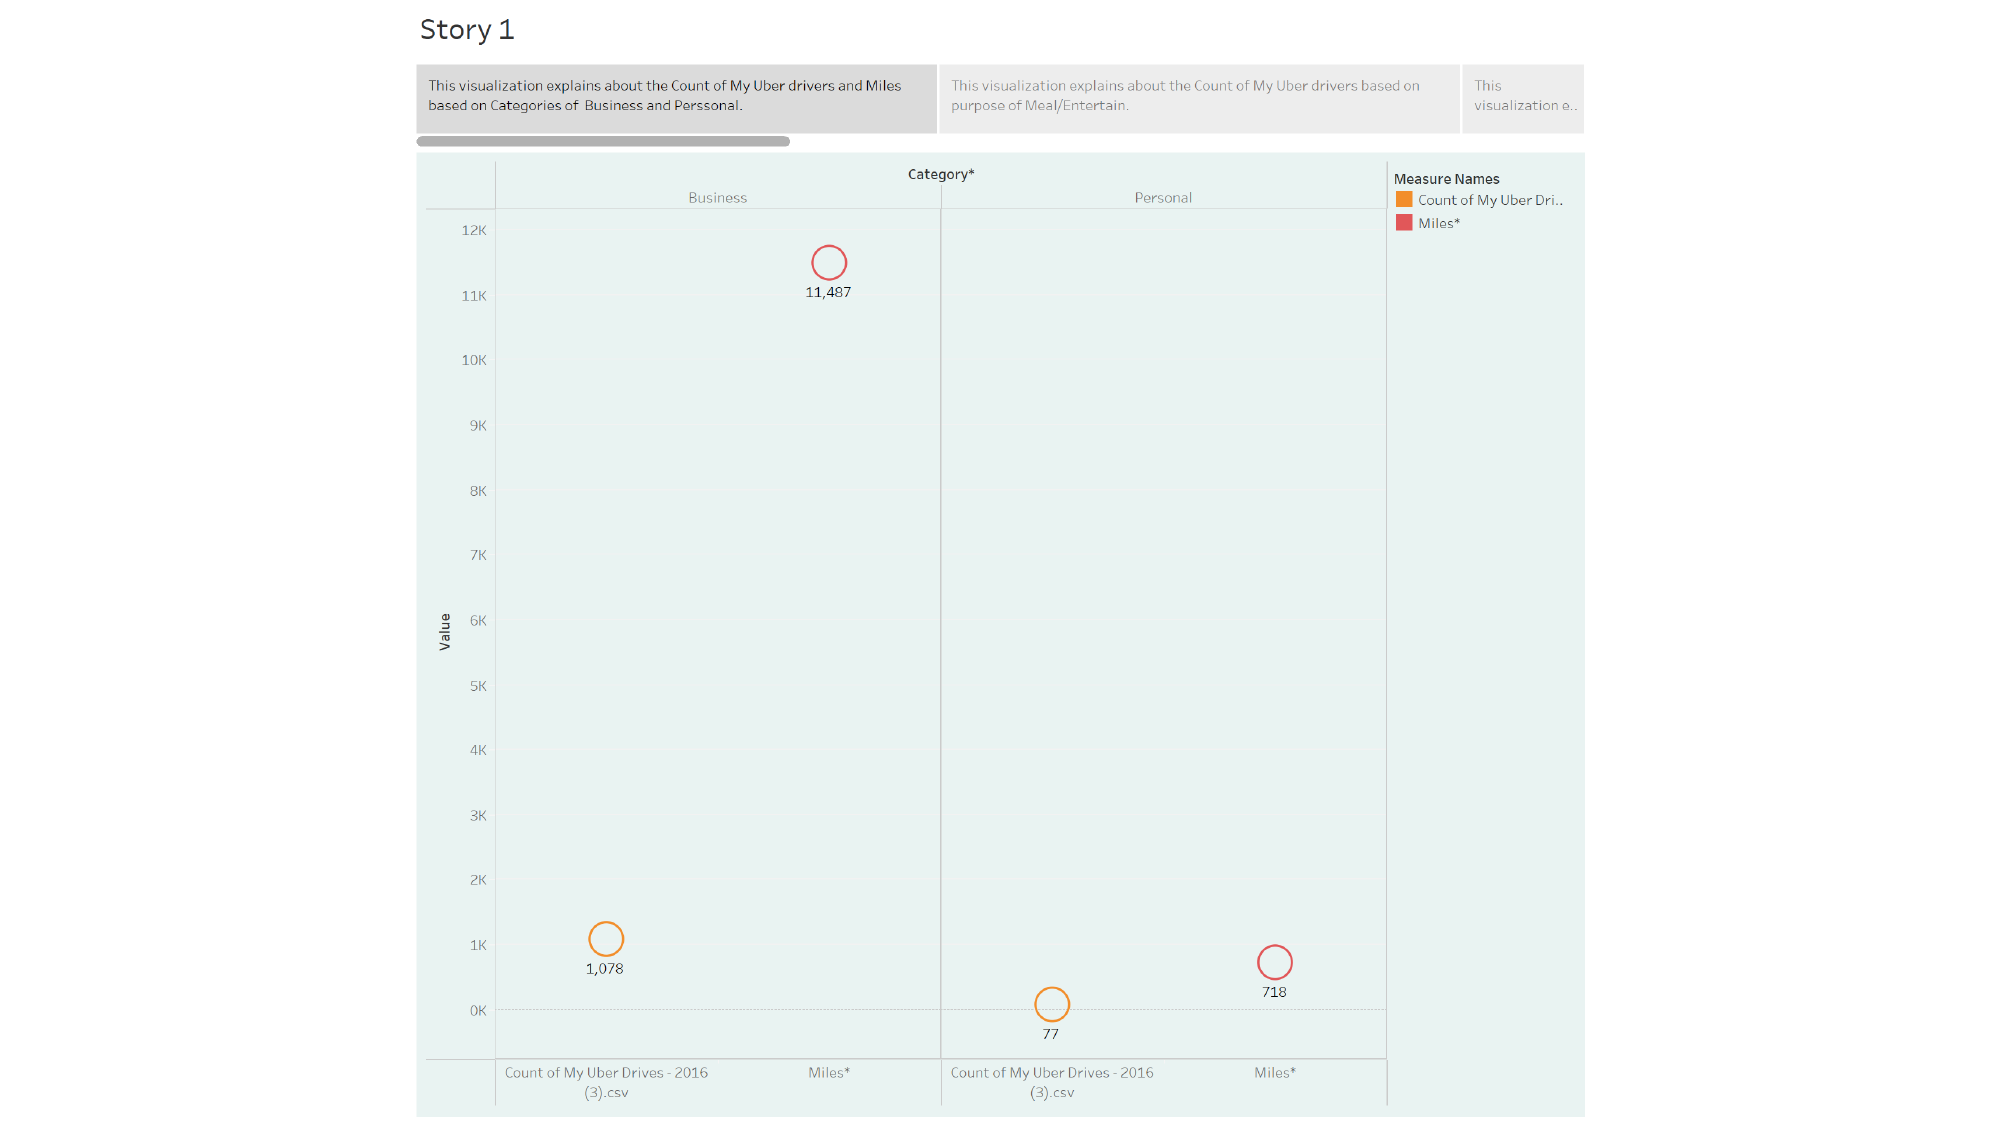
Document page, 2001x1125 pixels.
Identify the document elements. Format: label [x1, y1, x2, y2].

picture [407, 0, 1593, 1125]
